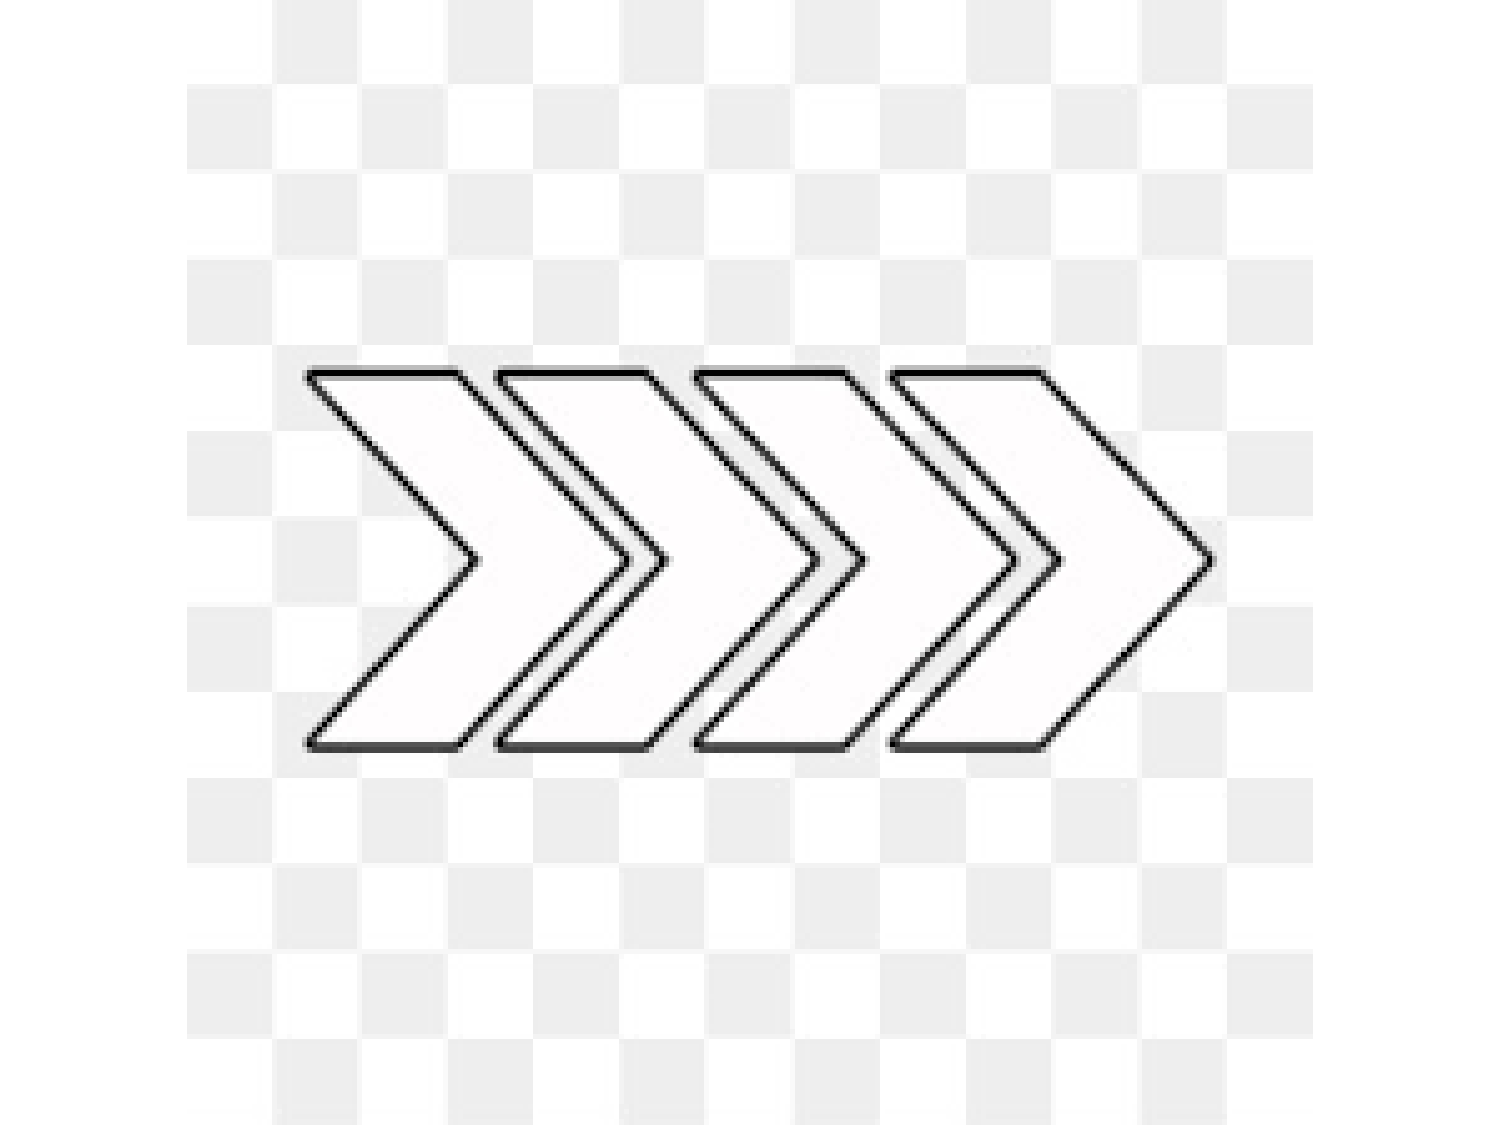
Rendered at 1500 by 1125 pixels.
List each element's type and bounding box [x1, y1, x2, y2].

list [187, 0, 1313, 1125]
